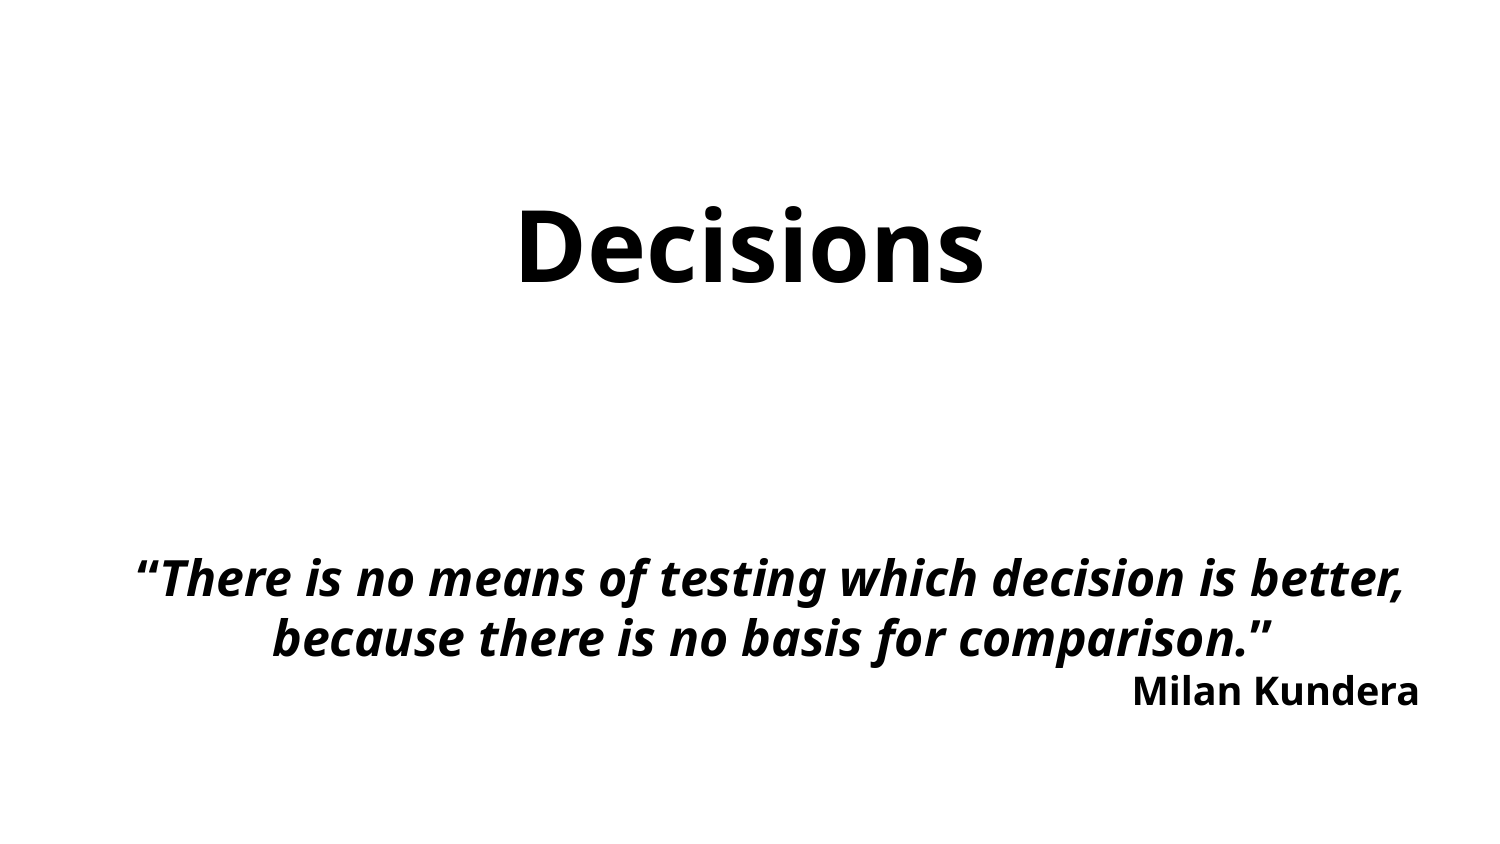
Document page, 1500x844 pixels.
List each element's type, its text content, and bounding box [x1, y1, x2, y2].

text_box “There is no means of testing which decision is better, because there is no basis for comparison.” Milan Kundera [109, 531, 1436, 775]
title Decisions [69, 116, 1431, 370]
